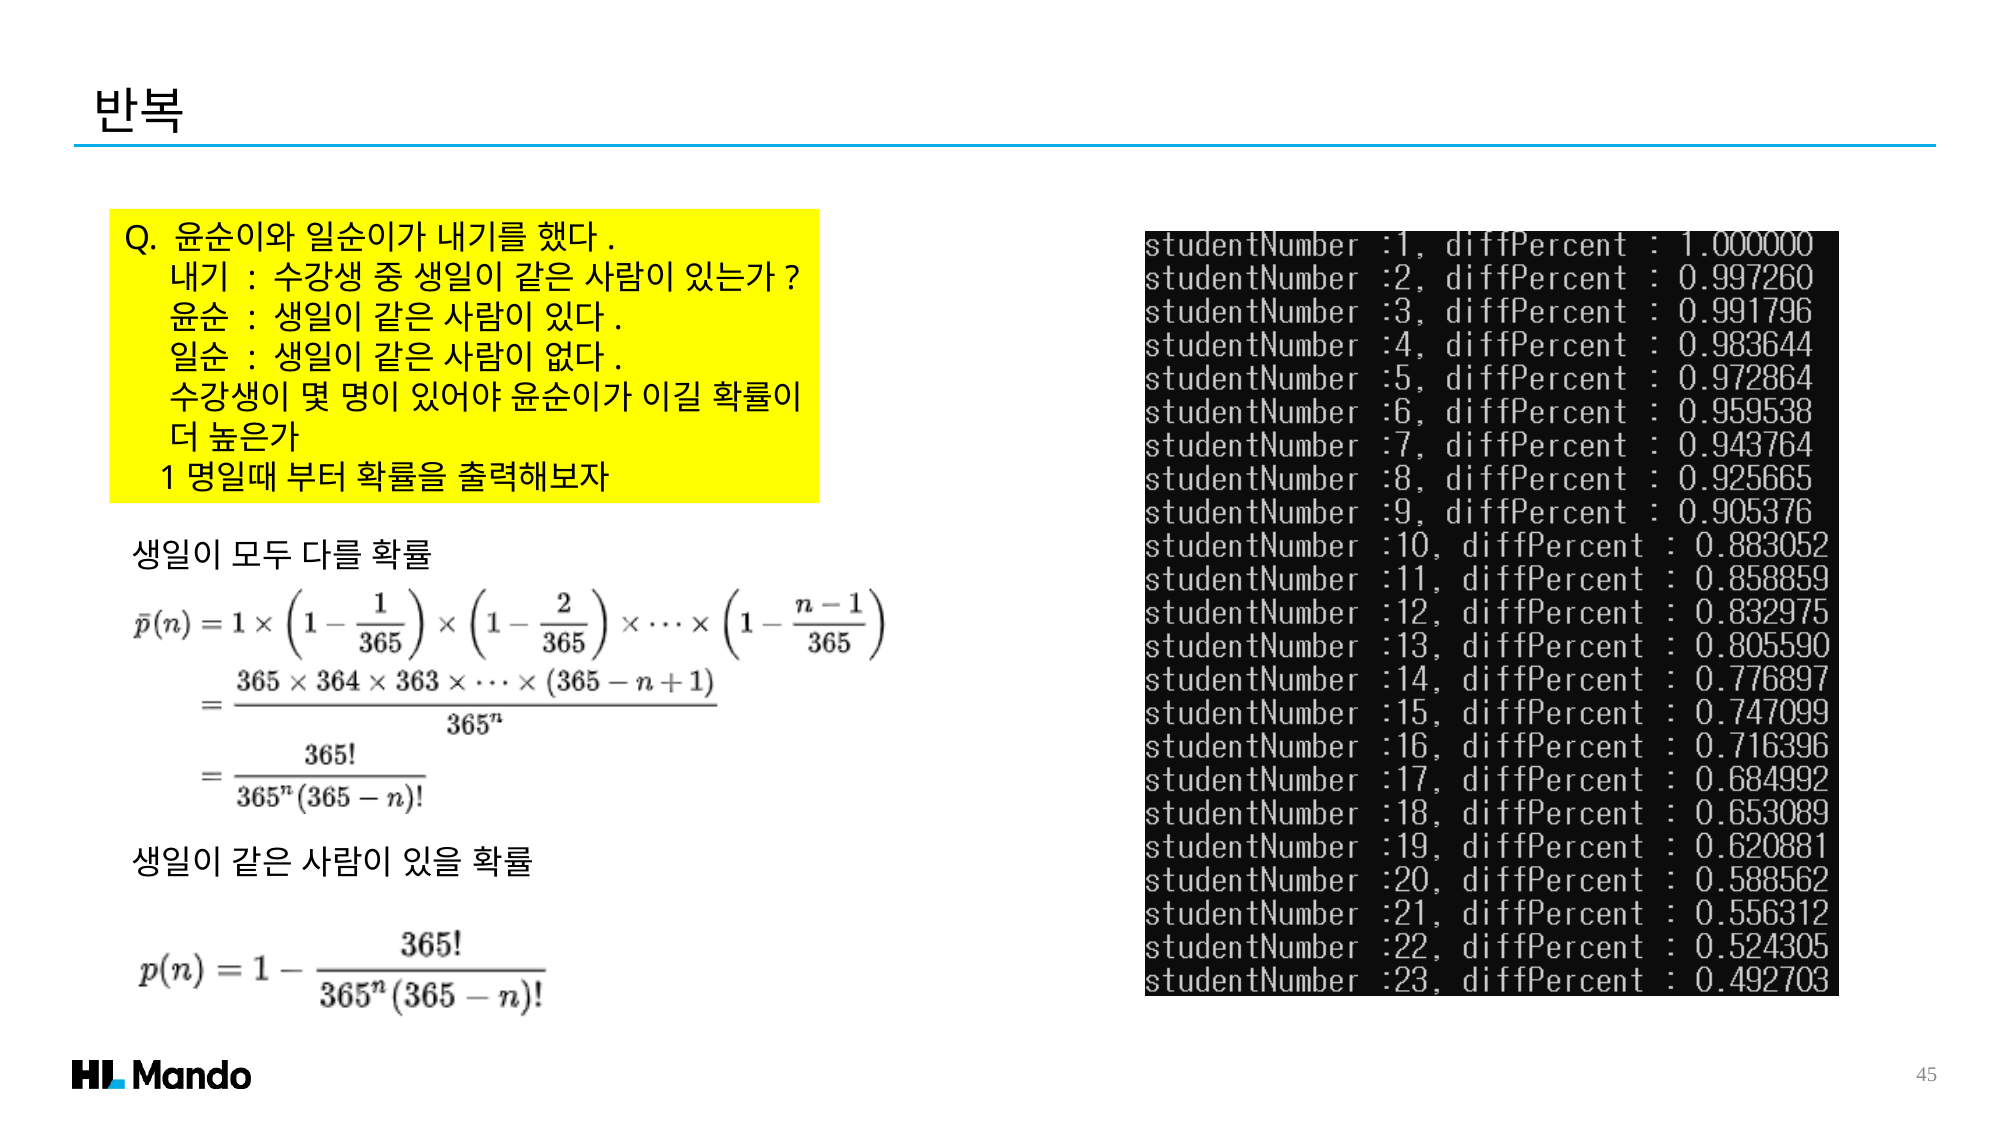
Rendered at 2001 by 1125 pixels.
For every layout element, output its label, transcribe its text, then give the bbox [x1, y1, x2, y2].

picture [1145, 231, 1839, 996]
text_box 반복 [52, 71, 200, 147]
text_box 생일이 같은 사람이 있을 확률 [116, 833, 549, 889]
slide_number 45 [1423, 1042, 1953, 1103]
picture [129, 577, 905, 814]
text_box Q. 윤순이와 일순이가 내기를 했다. 내기 : 수강생 중 생일이 같은 사람이 있는가? 윤순 : 생일이 같은 사람이 있다. 일순 : 생일이 같은 사람이 없다. 수강생이 몇 명이 있어야 윤순이가 이길 확률이 더 높은가 1명일때 부터 확률을 출력해보자 [109, 208, 819, 504]
picture [72, 1060, 251, 1089]
picture [129, 915, 553, 1033]
text_box 생일이 모두 다를 확률 [116, 526, 449, 582]
